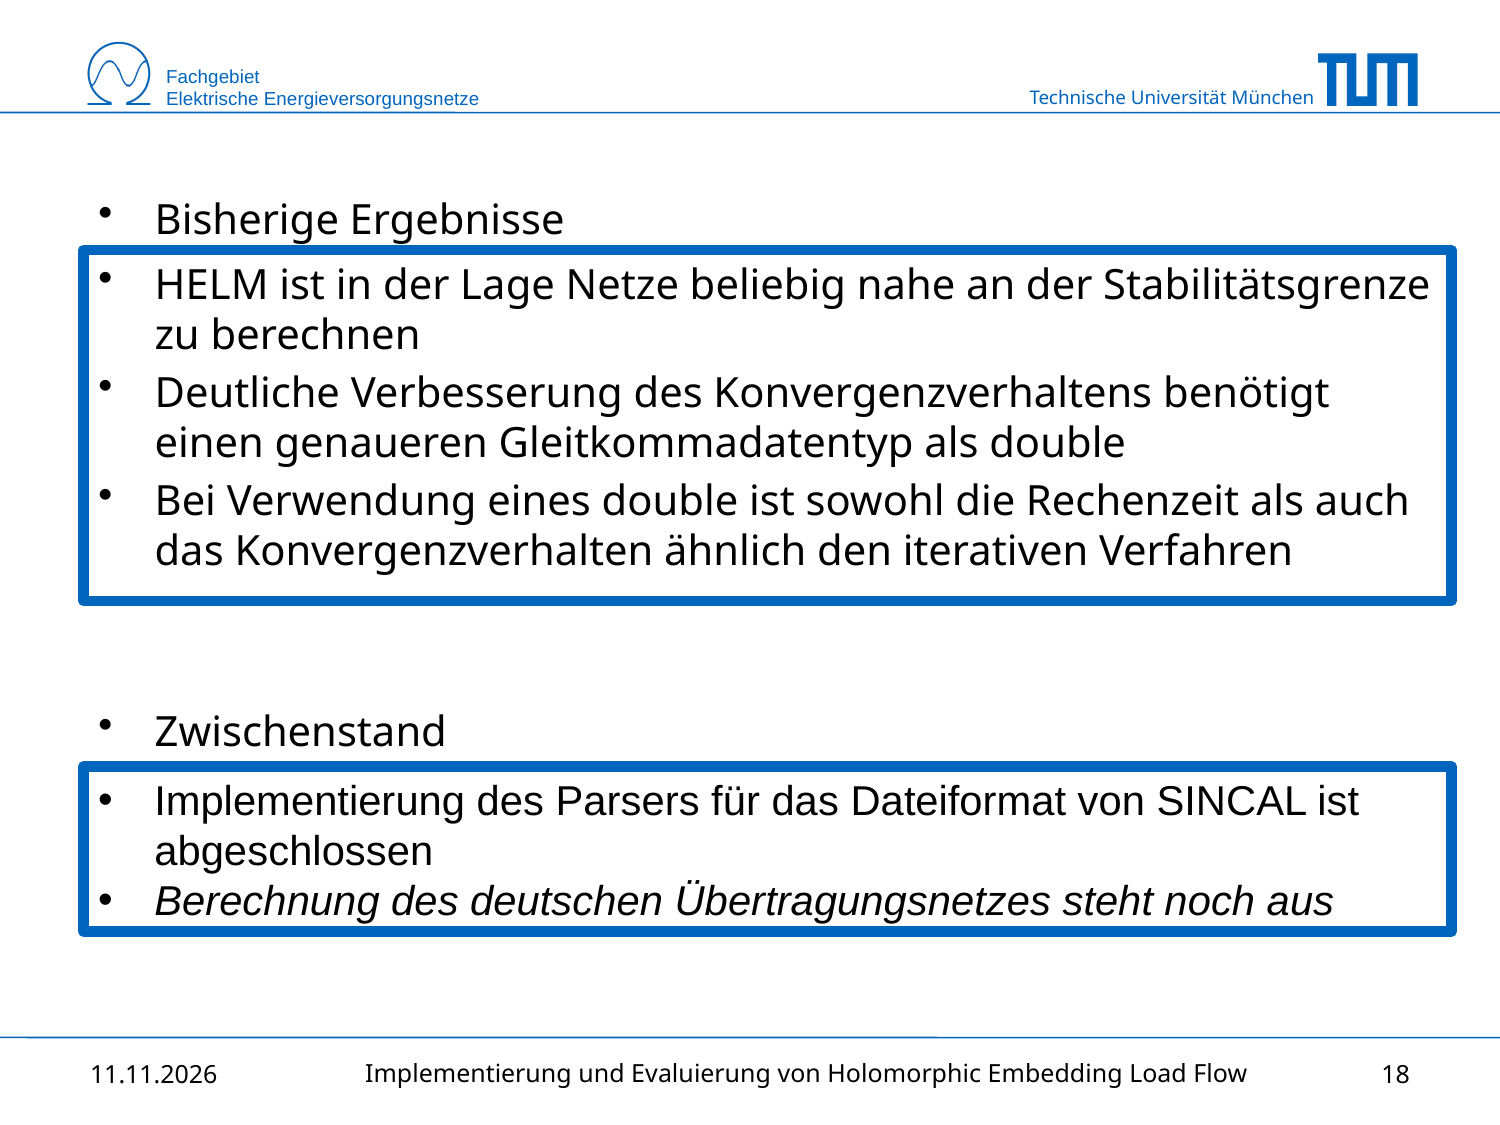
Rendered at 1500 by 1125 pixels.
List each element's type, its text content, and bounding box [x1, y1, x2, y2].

picture [82, 38, 154, 109]
title Bisherige Ergebnisse [83, 149, 1417, 249]
slide_number 18 [1345, 1050, 1426, 1103]
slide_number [74, 1050, 271, 1103]
list HELM ist in der Lage Netze beliebig nahe an der Stabilitätsgrenze zu berechnen Deutliche Verbesserung des Konvergenzverhaltens benötigt einen genaueren Gleitkommadatentyp als double Bei Verwendung eines double ist sowohl die Rechenzeit als auch das Konvergenzverhalten ähnlich den iterativen Verfahren [83, 249, 1452, 601]
footer Implementierung und Evaluierung von Holomorphic Embedding Load Flow [288, 1050, 1326, 1100]
title Zwischenstand [83, 662, 1417, 763]
text_box Implementierung des Parsers für das Dateiformat von SINCAL ist abgeschlossen Berechnung des deutschen Übertragungsnetzes steht noch aus [83, 766, 1452, 932]
